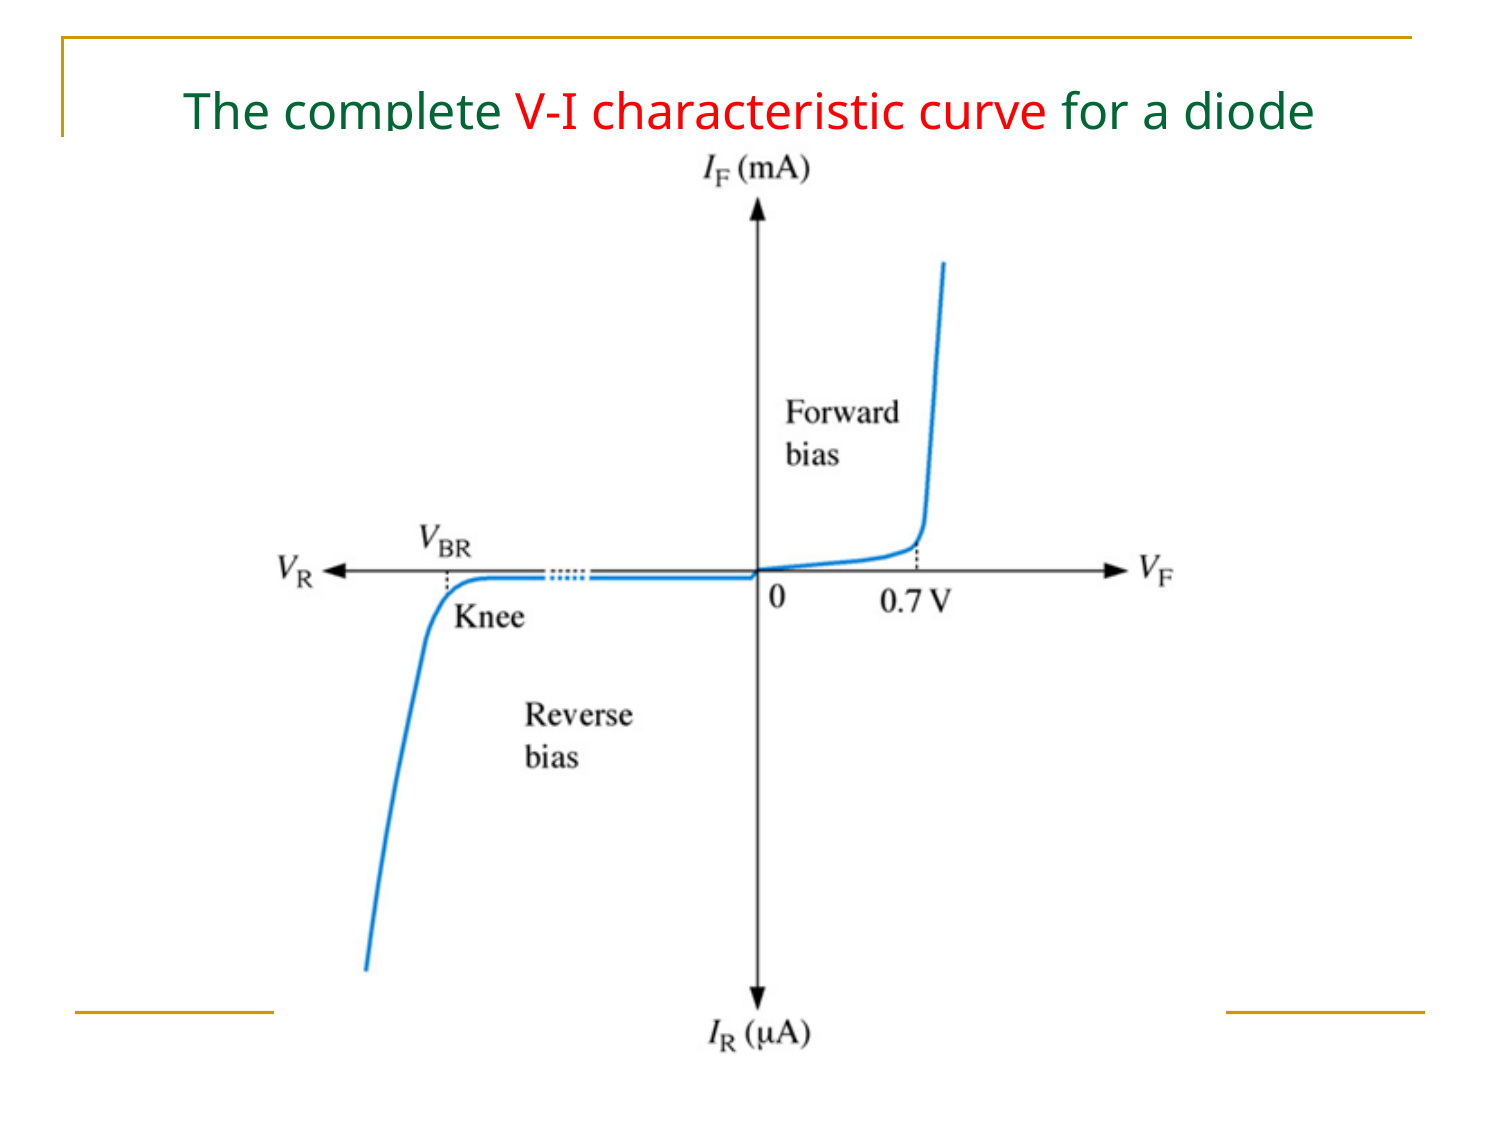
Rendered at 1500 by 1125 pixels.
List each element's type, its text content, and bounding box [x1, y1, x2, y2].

picture [273, 131, 1227, 1059]
text_box The complete V-I characteristic curve for a diode [0, 66, 1500, 154]
